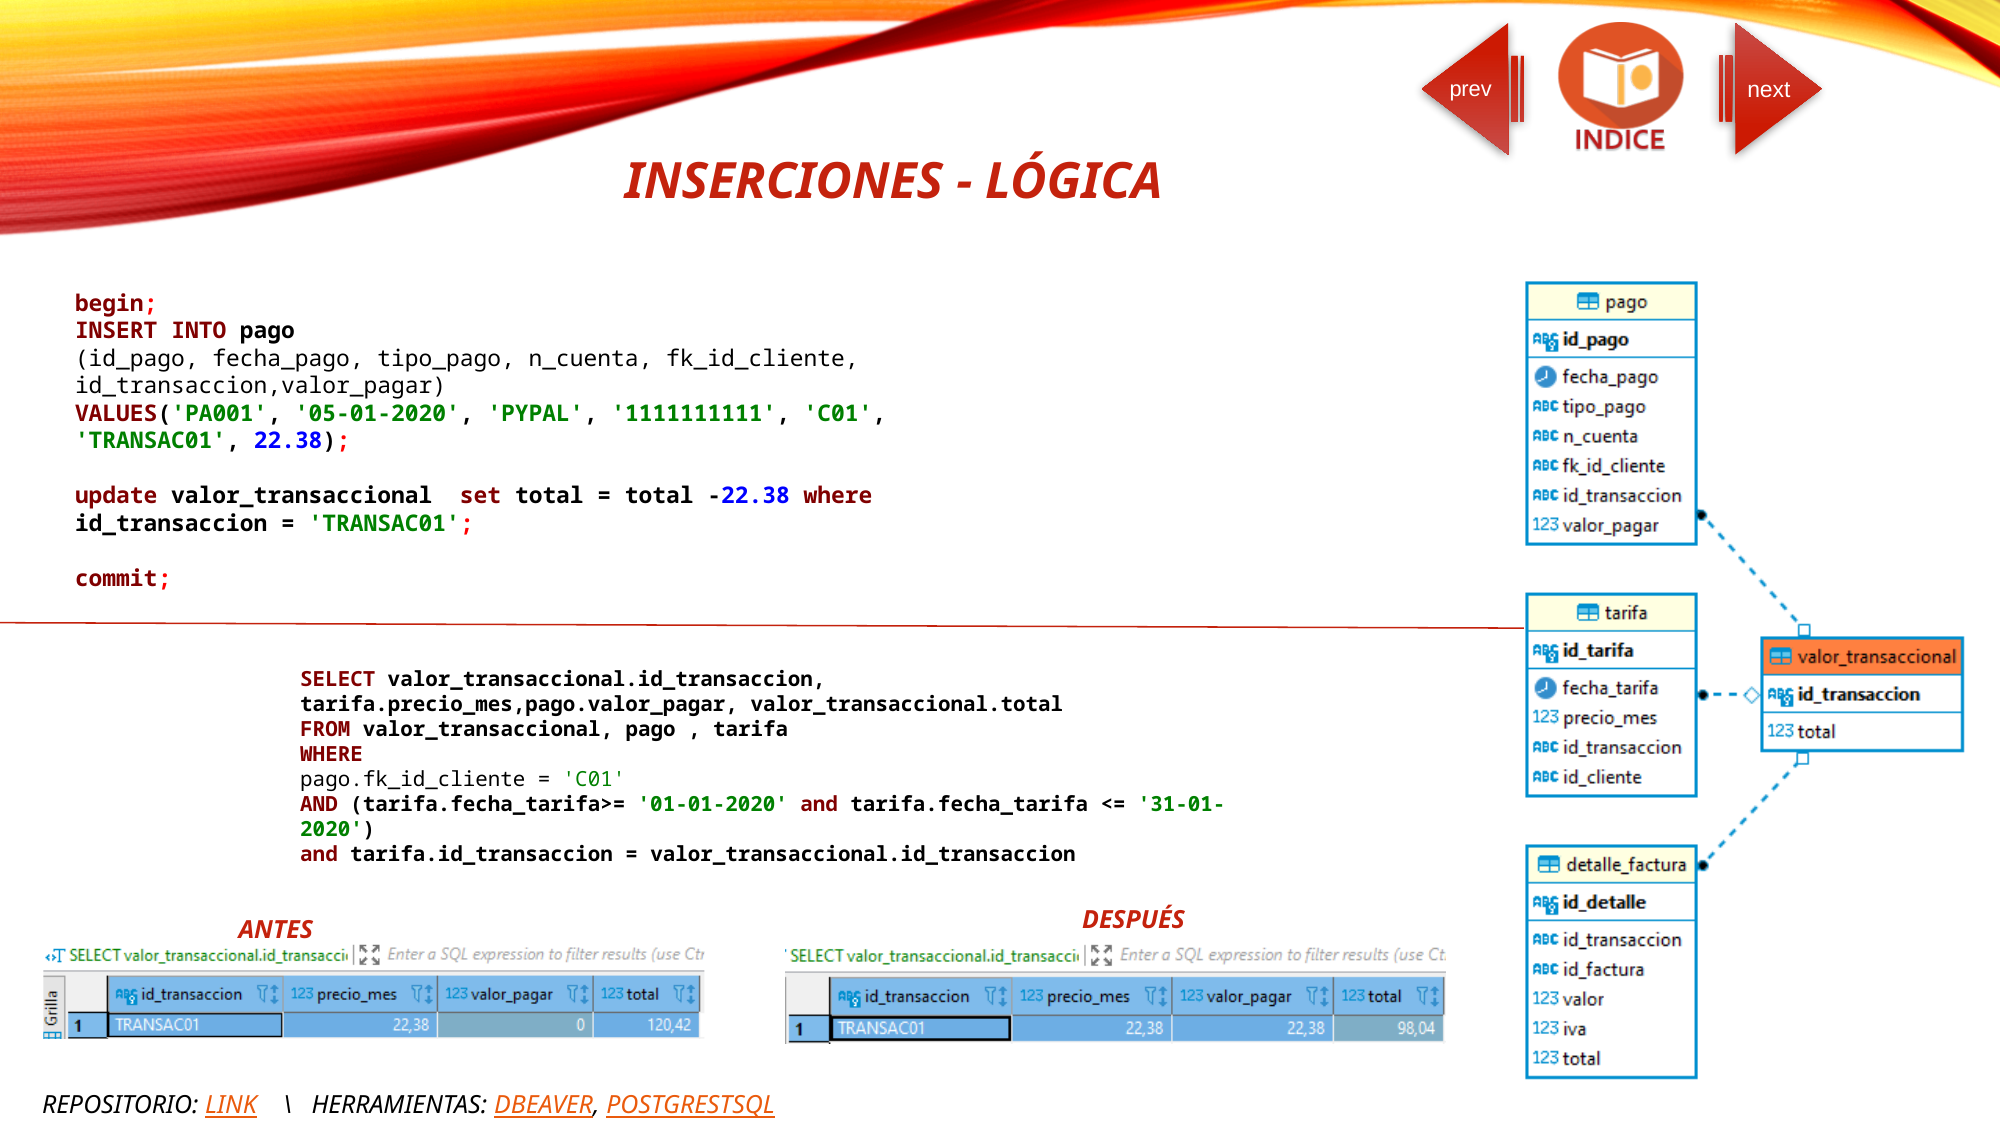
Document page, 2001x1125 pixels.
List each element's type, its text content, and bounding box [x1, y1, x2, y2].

picture [43, 1034, 54, 1039]
picture [1529, 670, 1694, 794]
picture [785, 941, 1446, 1044]
picture [1510, 266, 1980, 1095]
picture [43, 941, 705, 1039]
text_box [1719, 22, 1822, 155]
text_box INSERCIONES - LÓGICA [610, 141, 1299, 216]
text_box ANTES [223, 905, 400, 941]
picture [1529, 596, 1694, 667]
text_box SELECT valor_transaccional.id_transaccion, tarifa.precio_mes,pago.valor_pagar, valor_transaccional.total FROM valor_transaccional, pago , tarifa WHERE pago.fk_id_cliente = 'C01' AND (tarifa.fecha_tarifa>= '01-01-2020' and tarifa.fecha_tarifa <= '31-01-2020') and tarifa.id_transaccion = valor_transaccional.id_transaccion [285, 658, 1286, 874]
text_box REPOSITORIO: LINK \ HERRAMIENTAS: DBEAVER, POSTGRESTSQL [27, 1064, 951, 1125]
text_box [0, 622, 1525, 629]
text_box DESPUÉS [1067, 896, 1244, 941]
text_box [1421, 22, 1525, 155]
text_box begin; INSERT INTO pago (id_pago, fecha_pago, tipo_pago, n_cuenta, fk_id_cliente, id_transaccion,valor_pagar) VALUES('PA001', '05-01-2020', 'PYPAL', '1111111111', 'C01', 'TRANSAC01', 22.38); update valor_transaccional set total = total -22.38 where id_transaccion = 'TRANSAC01'; commit; [60, 281, 1061, 599]
picture [0, 0, 2000, 237]
